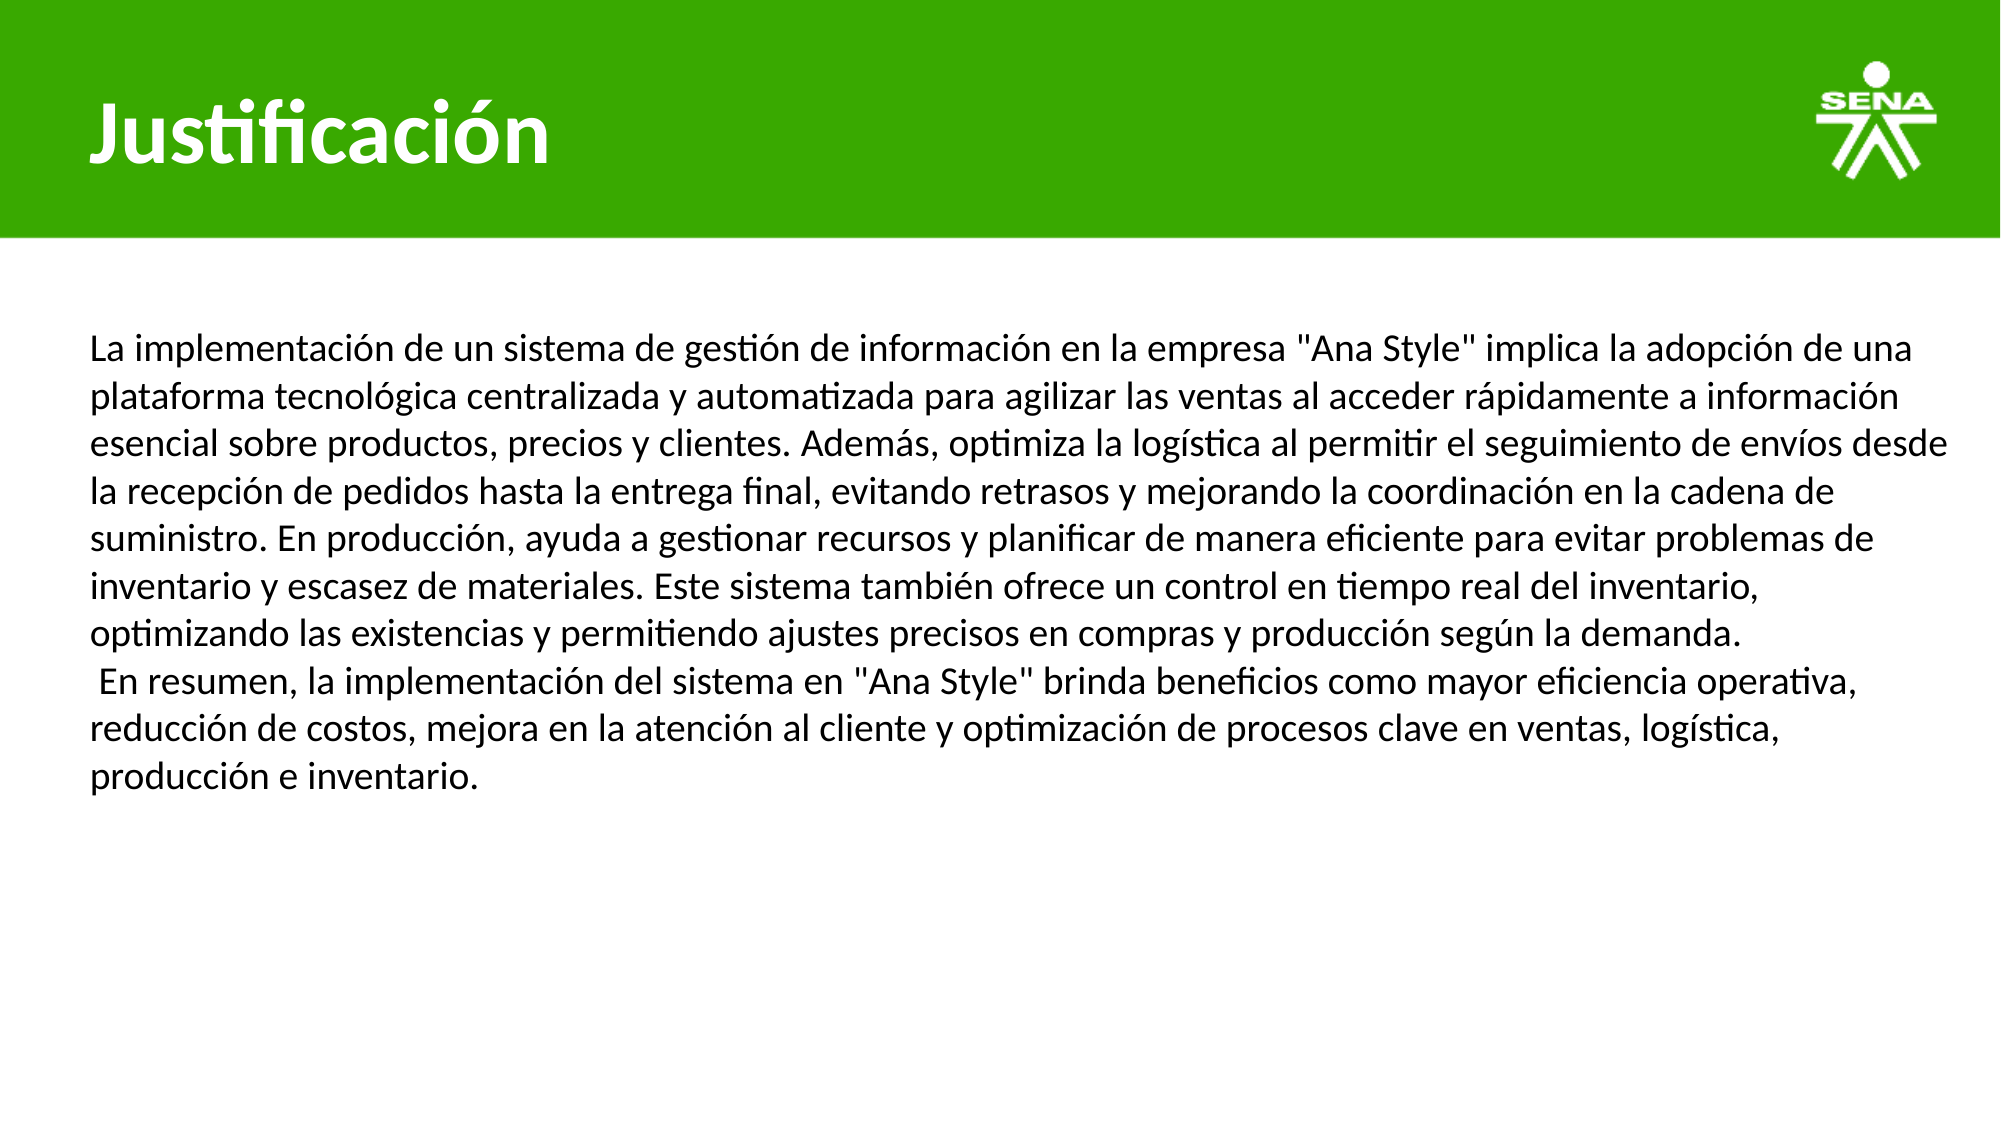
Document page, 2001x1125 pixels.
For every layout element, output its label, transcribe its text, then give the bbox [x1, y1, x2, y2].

picture [0, 0, 2001, 1125]
text_box La implementación de un sistema de gestión de información en la empresa "Ana Style" implica la adopción de una plataforma tecnológica centralizada y automatizada para agilizar las ventas al acceder rápidamente a información esencial sobre productos, precios y clientes. Además, optimiza la logística al permitir el seguimiento de envíos desde la recepción de pedidos hasta la entrega final, evitando retrasos y mejorando la coordinación en la cadena de suministro. En producción, ayuda a gestionar recursos y planificar de manera eficiente para evitar problemas de inventario y escasez de materiales. Este sistema también ofrece un control en tiempo real del inventario, optimizando las existencias y permitiendo ajustes precisos en compras y producción según la demanda. En resumen, la implementación del sistema en "Ana Style" brinda beneficios como mayor eficiencia operativa, reducción de costos, mejora en la atención al cliente y optimización de procesos clave en ventas, logística, producción e inventario. [74, 307, 1975, 1090]
title Justificación [74, 18, 1800, 236]
